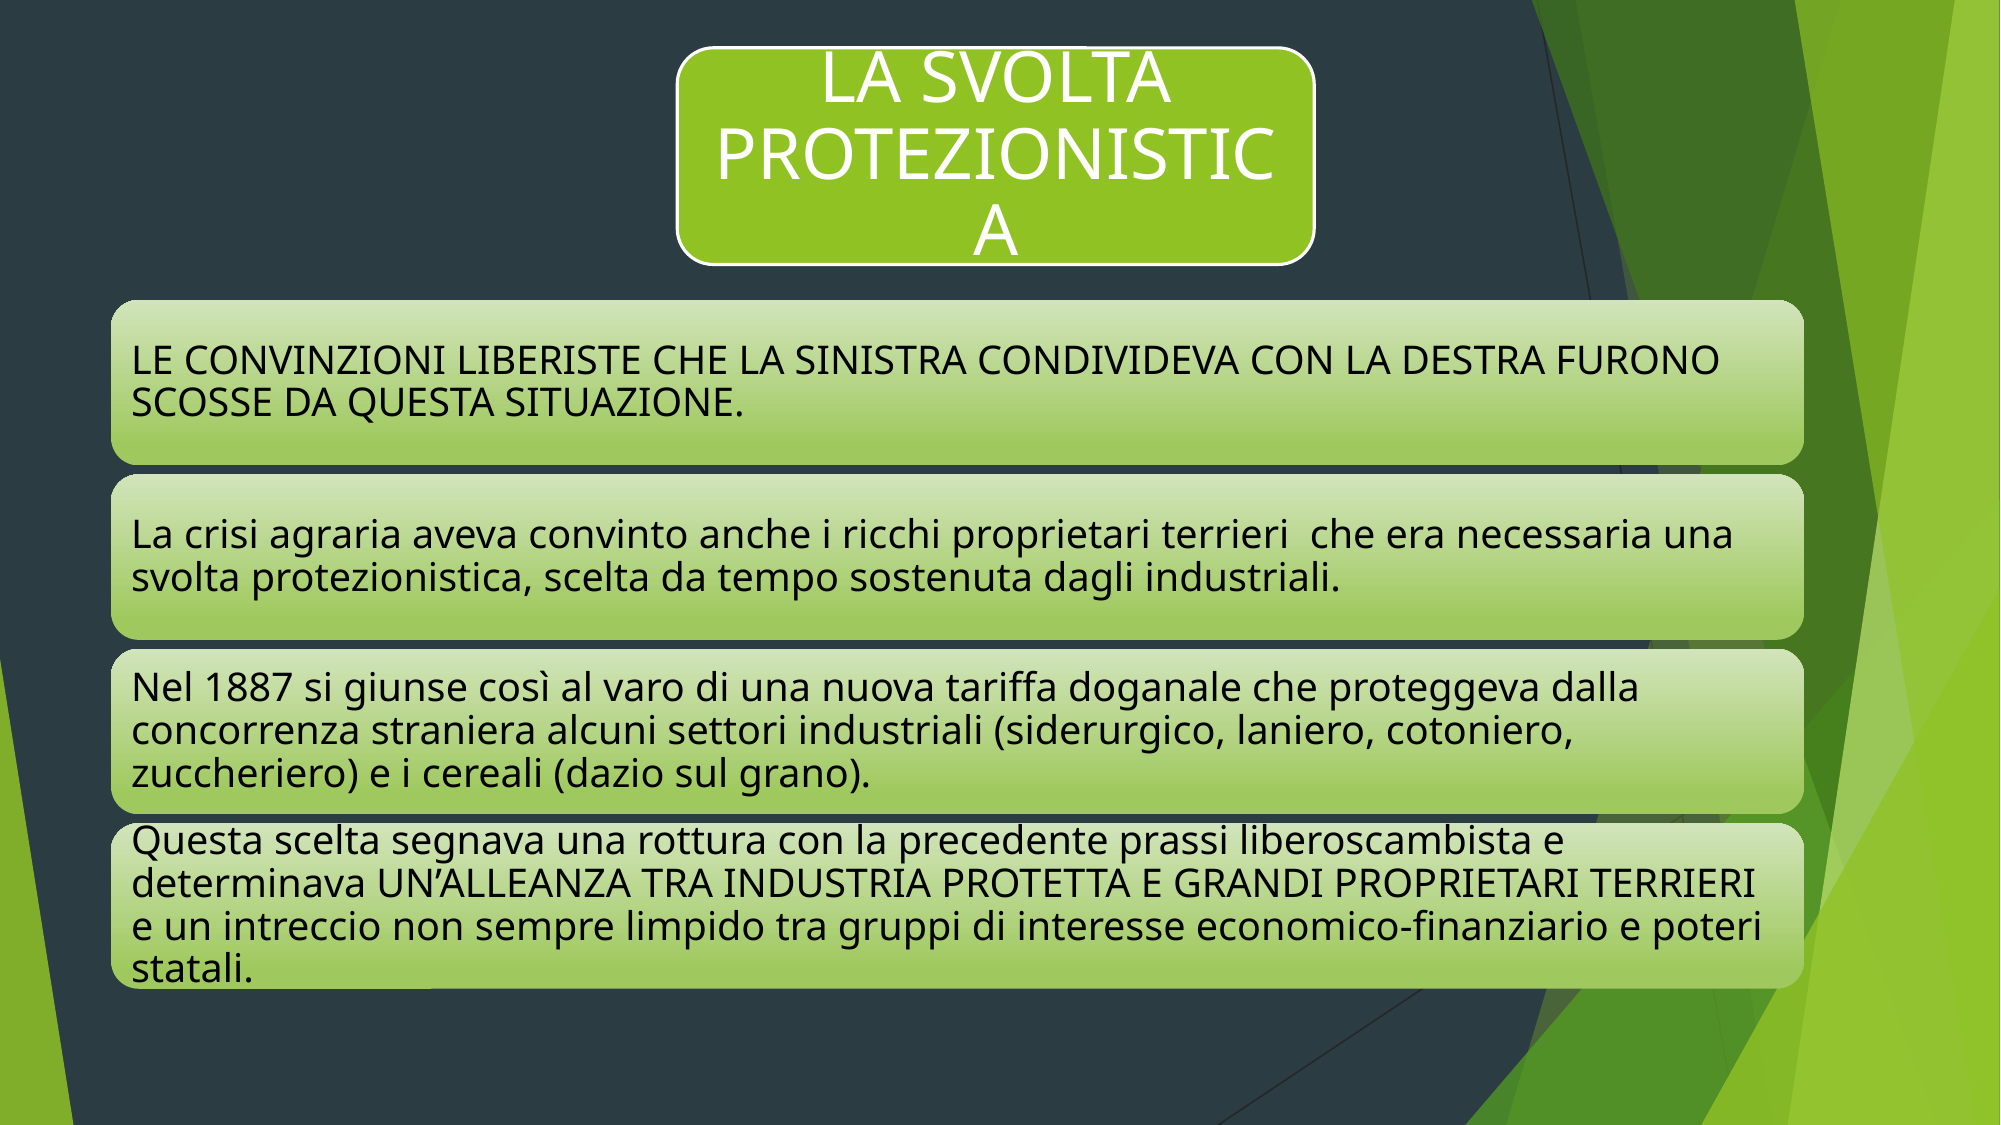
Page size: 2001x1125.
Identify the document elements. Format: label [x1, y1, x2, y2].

text_box [110, 299, 1805, 990]
text_box [676, 47, 1315, 265]
